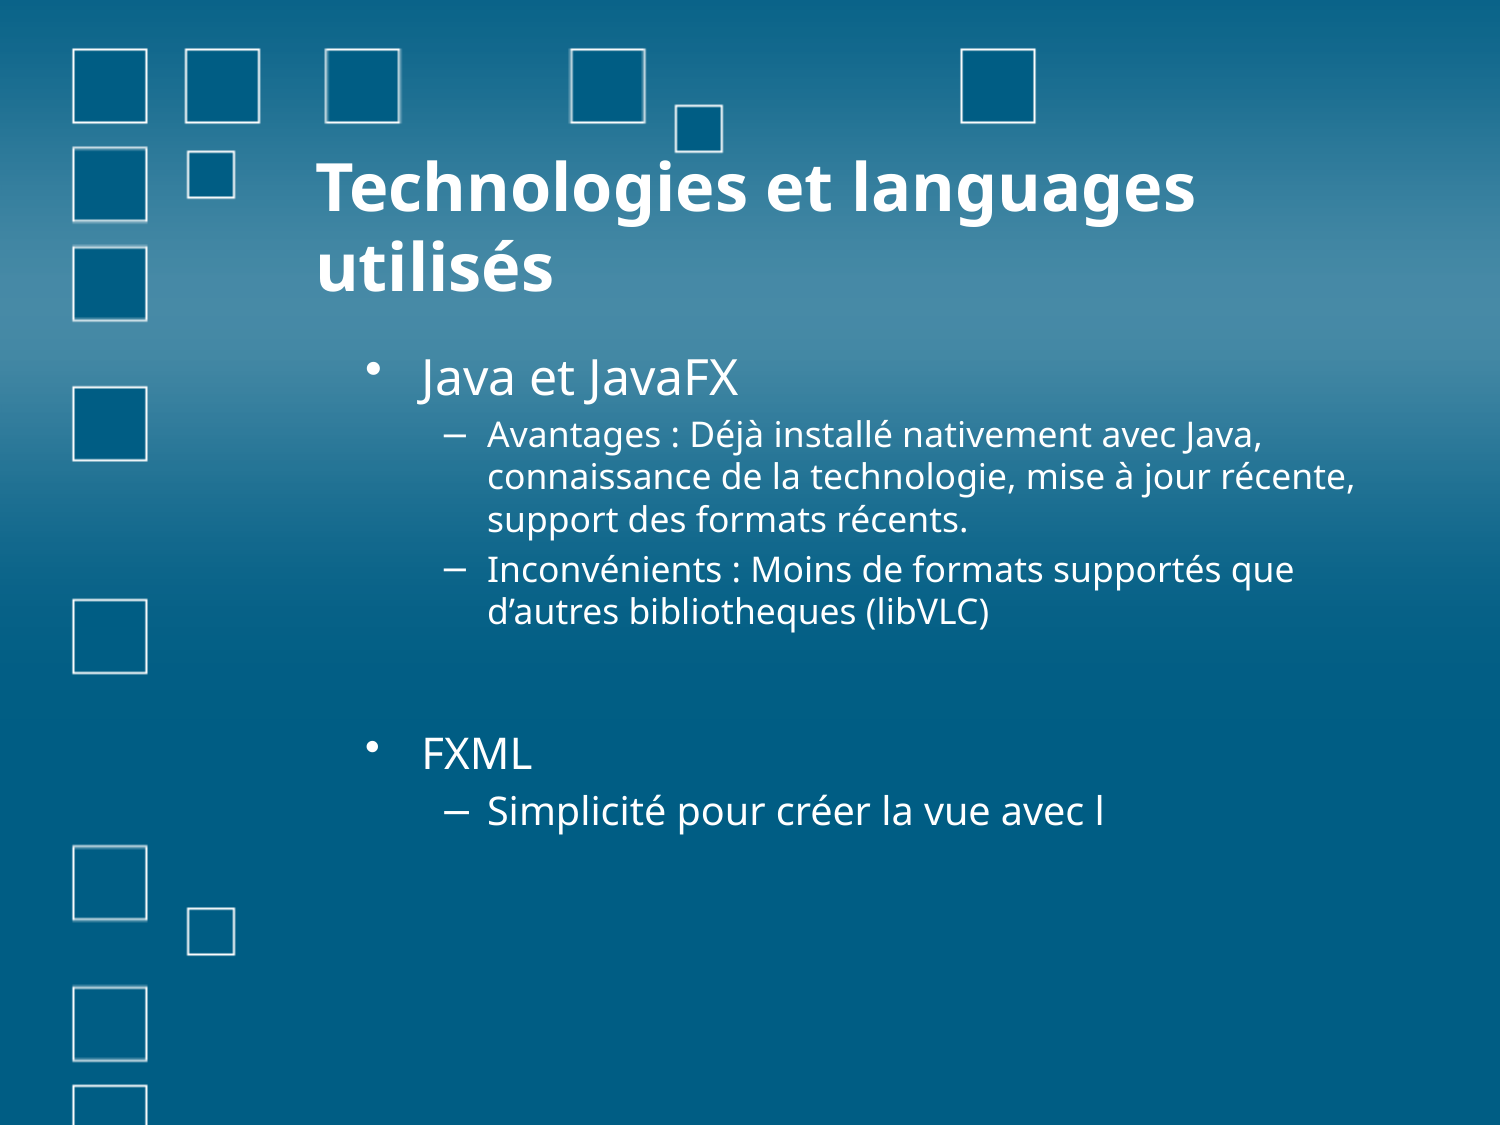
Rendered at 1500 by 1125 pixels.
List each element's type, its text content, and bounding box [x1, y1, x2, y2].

picture [0, 11, 1500, 578]
picture [72, 985, 147, 1062]
picture [72, 845, 147, 922]
title Technologies et languages utilisés [300, 174, 1388, 313]
picture [72, 1085, 147, 1125]
picture [187, 908, 235, 956]
list Java et JavaFX Avantages : Déjà installé nativement avec Java, connaissance de la technologie, mise à jour récente, support des formats récents. Inconvénients : Moins de formats supportés que d’autres bibliotheques (libVLC) FXML Simplicité pour créer la vue avec l [350, 337, 1388, 988]
picture [72, 599, 147, 674]
